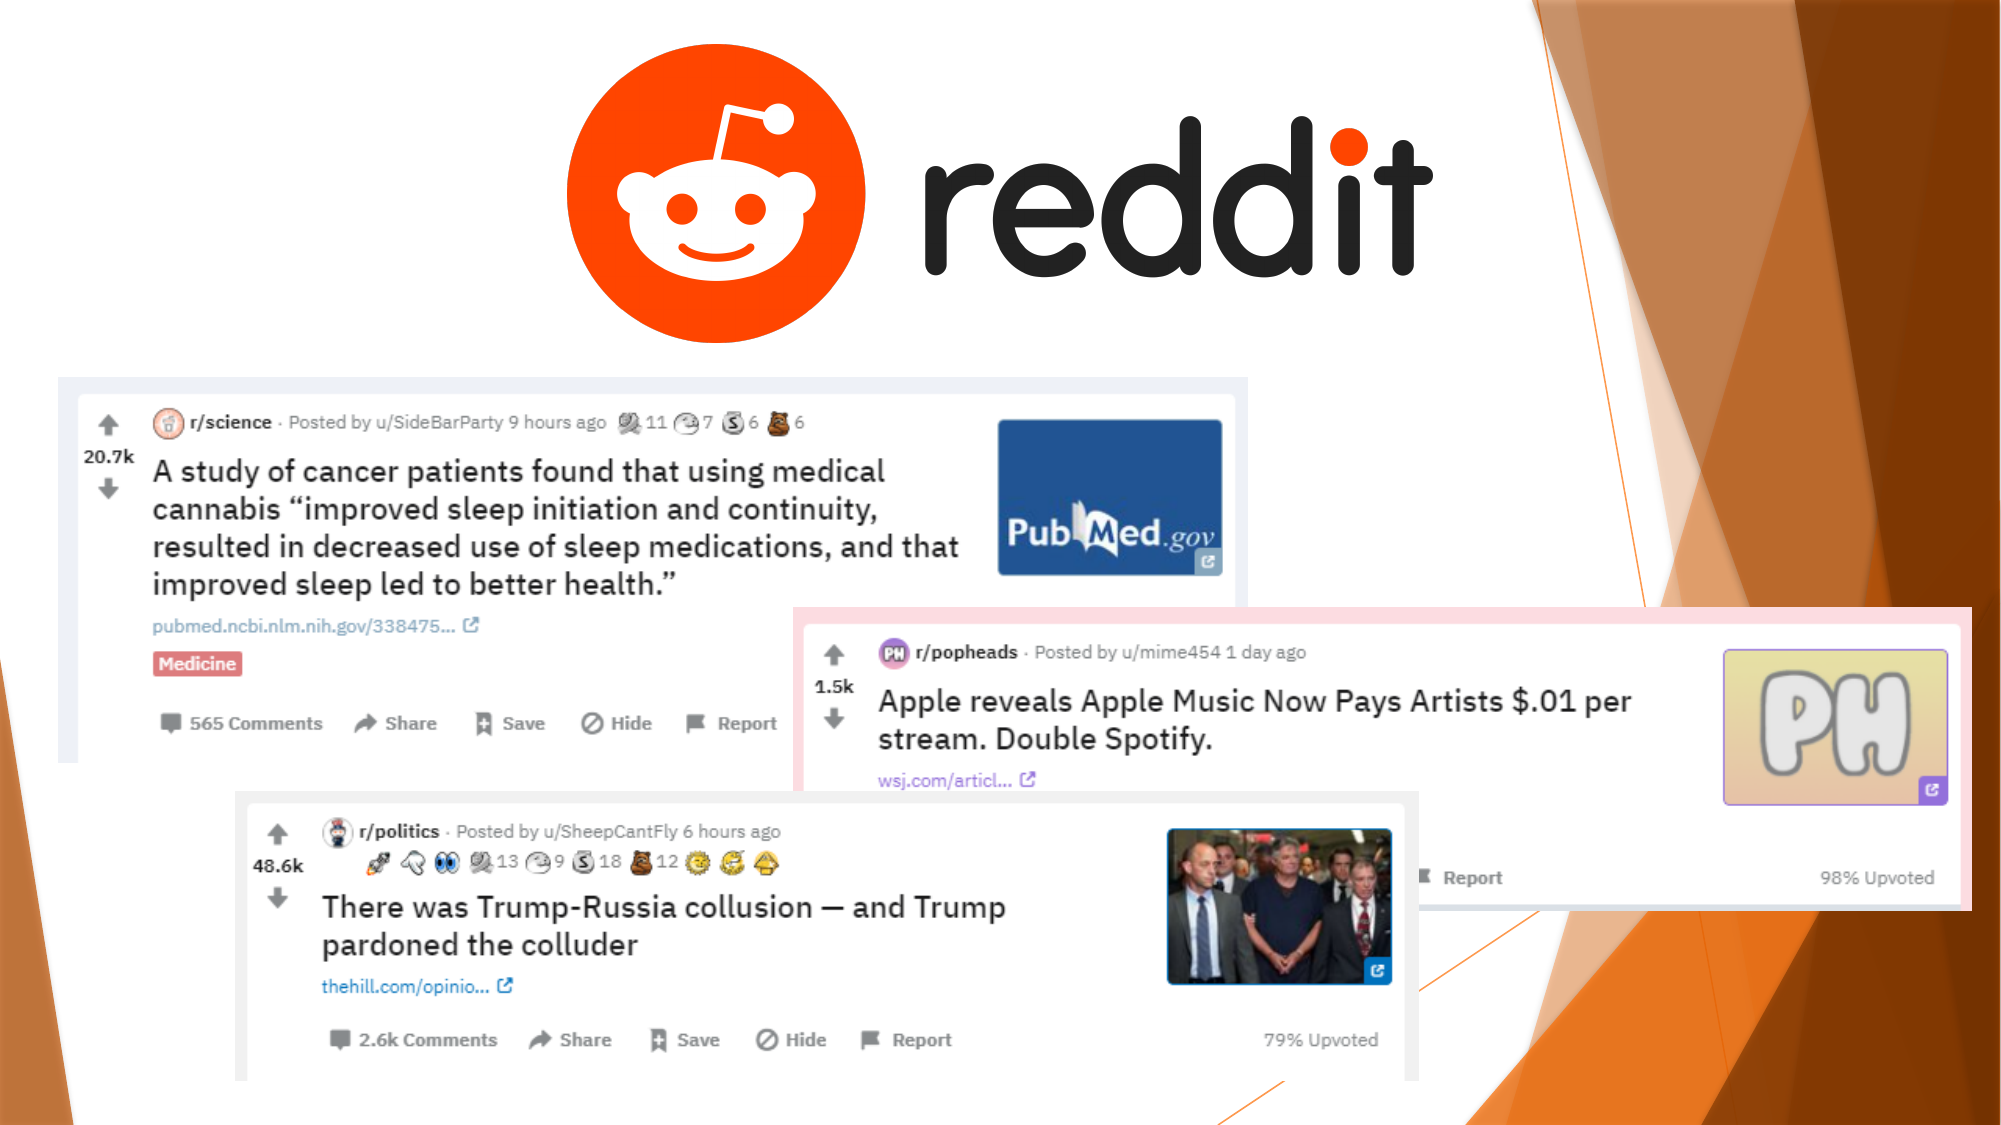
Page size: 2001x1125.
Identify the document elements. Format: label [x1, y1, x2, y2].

picture [57, 377, 1973, 1082]
picture [566, 43, 1434, 343]
